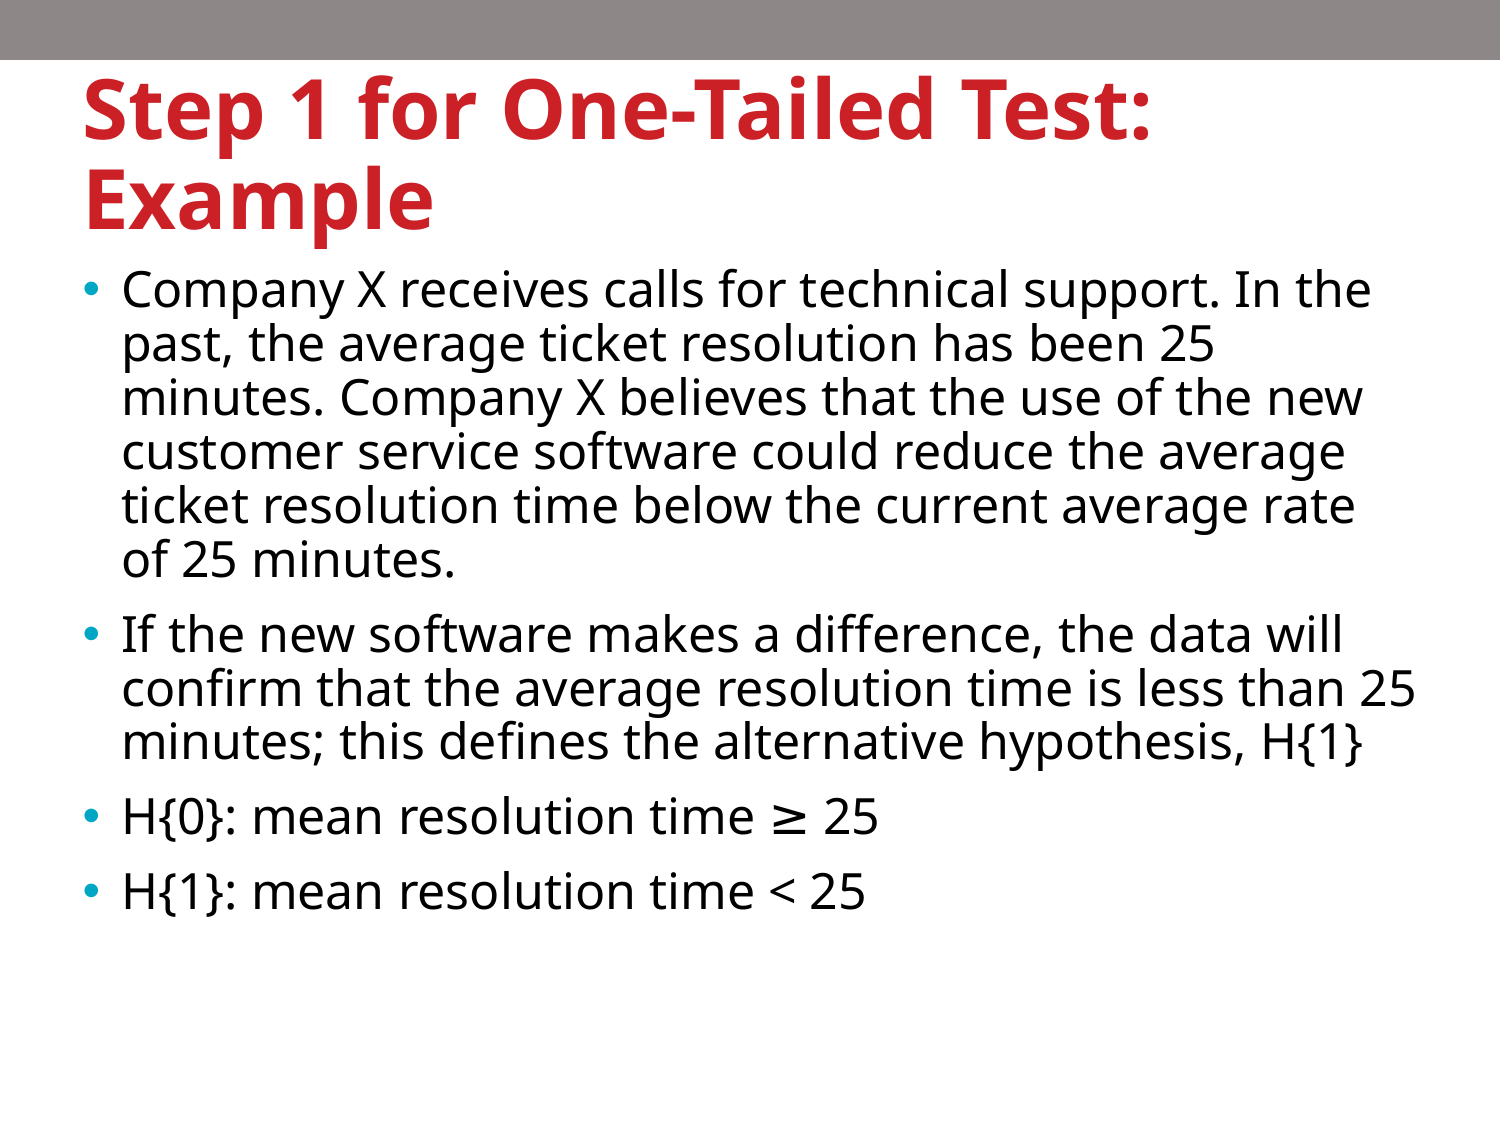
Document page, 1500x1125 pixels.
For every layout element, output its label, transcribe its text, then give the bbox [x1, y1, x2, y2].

title Step 1 for One-Tailed Test: Example [75, 59, 1425, 166]
list Company X receives calls for technical support. In the past, the average ticket resolution has been 25 minutes. Company X believes that the use of the new customer service software could reduce the average ticket resolution time below the current average rate of 25 minutes. If the new software makes a difference, the data will confirm that the average resolution time is less than 25 minutes; this defines the alternative hypothesis, H{1} H{0}: mean resolution time ≥ 25 H{1}: mean resolution time < 25 [75, 256, 1425, 1125]
